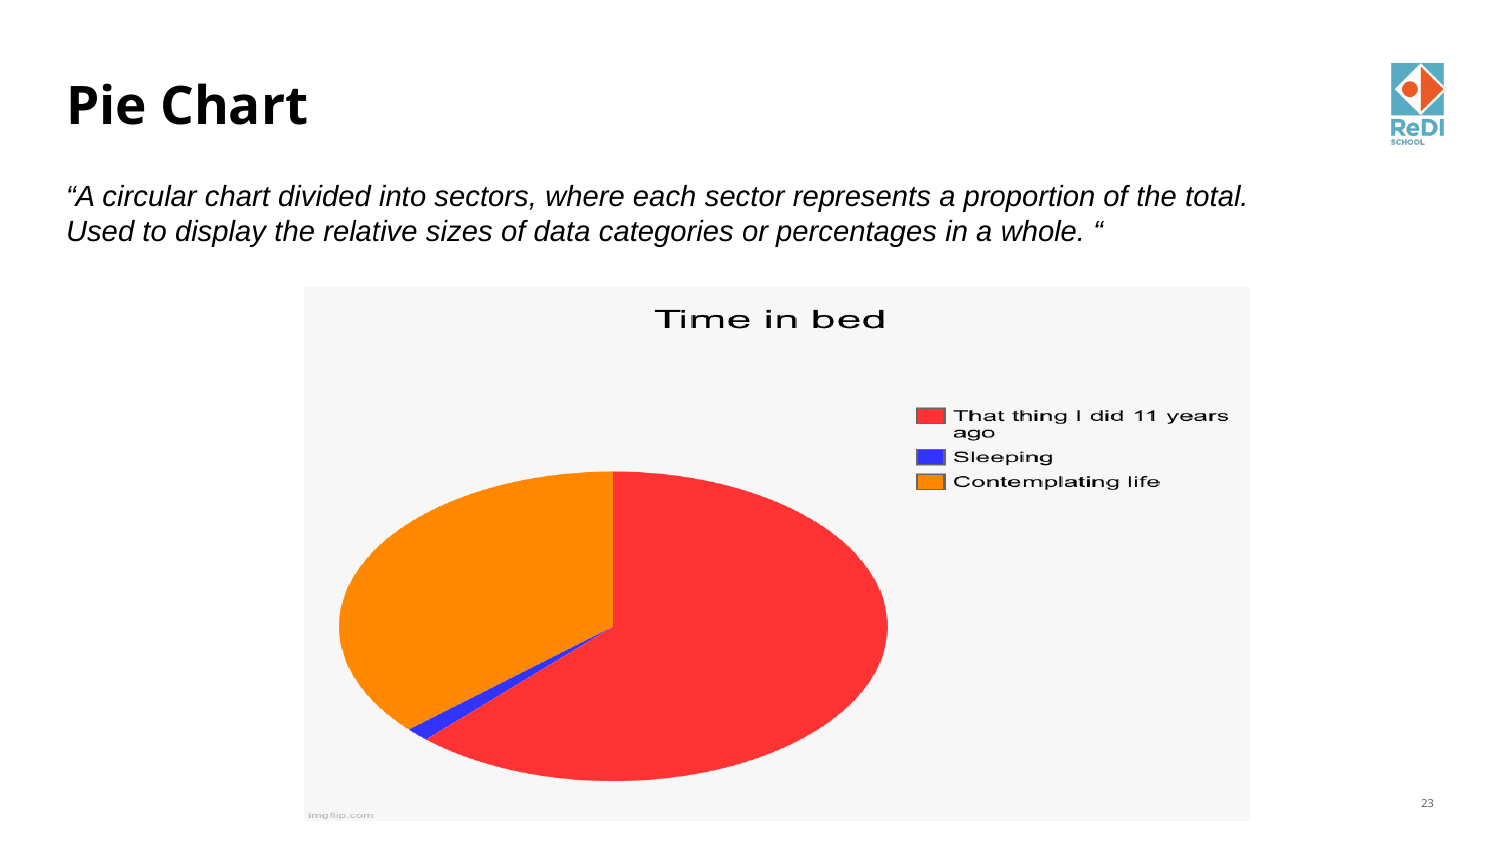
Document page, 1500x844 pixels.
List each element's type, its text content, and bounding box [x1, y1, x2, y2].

picture [1391, 63, 1447, 145]
slide_number ‹#› [1388, 781, 1449, 827]
text_box “A circular chart divided into sectors, where each sector represents a proportion of the total. Used to display the relative sizes of data categories or percentages in a whole. “ [50, 162, 1327, 262]
title Pie Chart [51, 56, 1388, 151]
picture [304, 287, 1250, 822]
